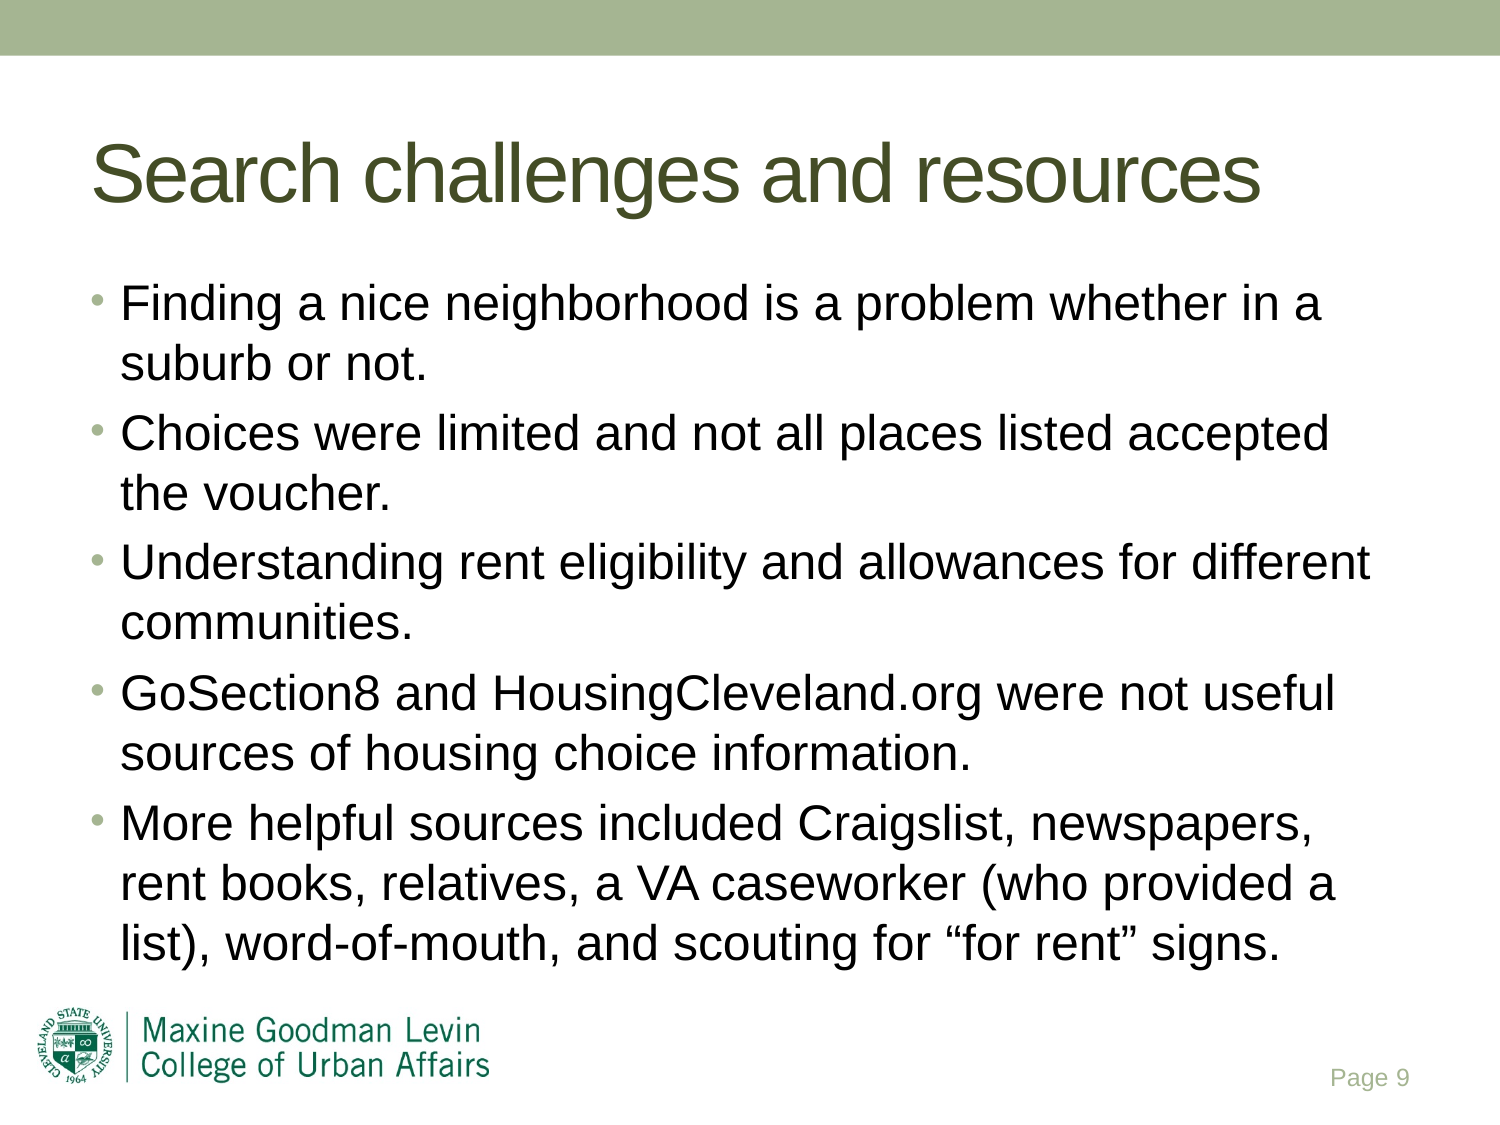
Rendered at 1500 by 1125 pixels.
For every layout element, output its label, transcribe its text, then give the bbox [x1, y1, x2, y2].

picture [37, 1007, 489, 1084]
title Search challenges and resources [75, 87, 1425, 250]
list Finding a nice neighborhood is a problem whether in a suburb or not. Choices were limited and not all places listed accepted the voucher. Understanding rent eligibility and allowances for different communities. GoSection8 and HousingCleveland.org were not useful sources of housing choice information. More helpful sources included Craigslist, newspapers, rent books, relatives, a VA caseworker (who provided a list), word-of-mouth, and scouting for “for rent” signs. [75, 262, 1425, 1063]
